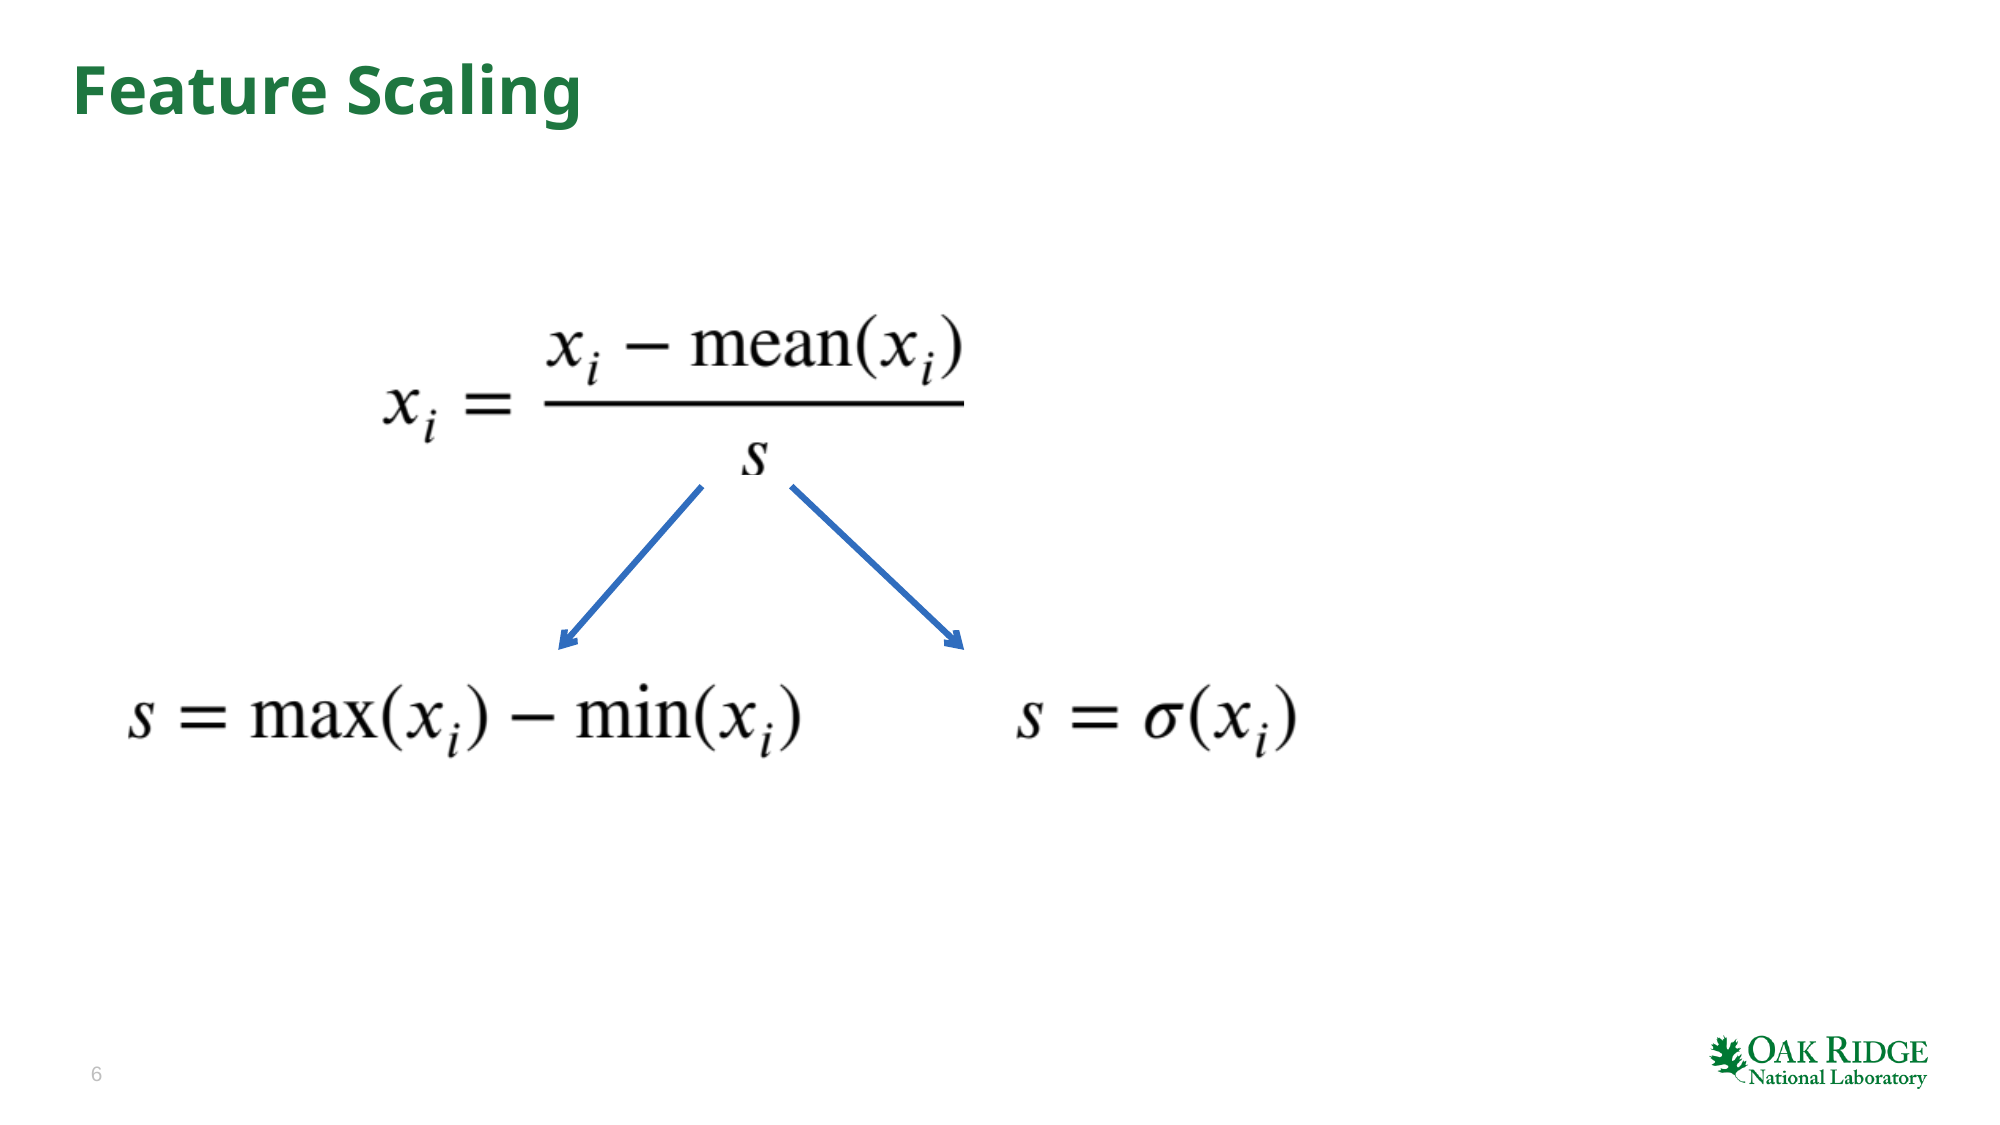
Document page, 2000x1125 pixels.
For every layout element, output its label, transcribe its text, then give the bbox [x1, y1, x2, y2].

picture [1015, 677, 1302, 761]
picture [378, 301, 965, 476]
title Feature Scaling [56, 52, 1931, 137]
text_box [790, 485, 965, 651]
picture [127, 677, 812, 761]
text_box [557, 485, 703, 651]
picture [1709, 1035, 1928, 1089]
